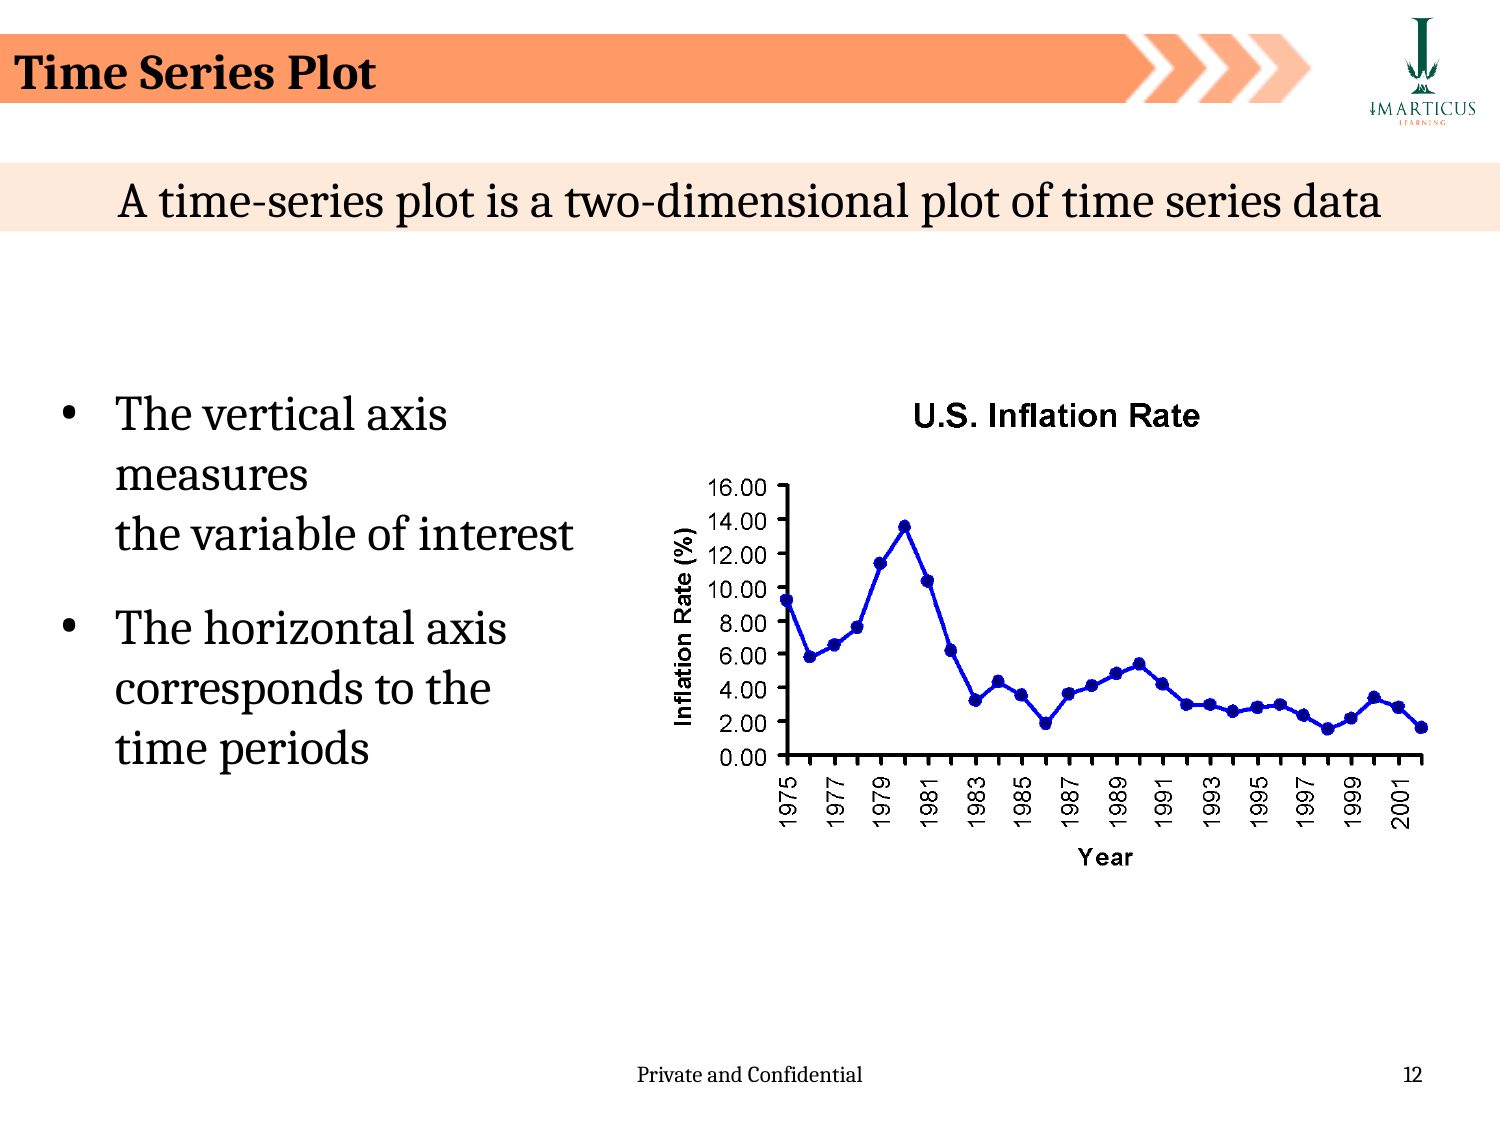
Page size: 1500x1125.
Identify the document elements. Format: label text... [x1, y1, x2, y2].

text_box A time-series plot is a two-dimensional plot of time series data [0, 162, 1500, 232]
picture [649, 367, 1461, 888]
list The vertical axis measures the variable of interest The horizontal axis corresponds to the time periods [24, 365, 632, 852]
picture [1138, 0, 1500, 150]
text_box Time Series Plot [0, 32, 1138, 125]
